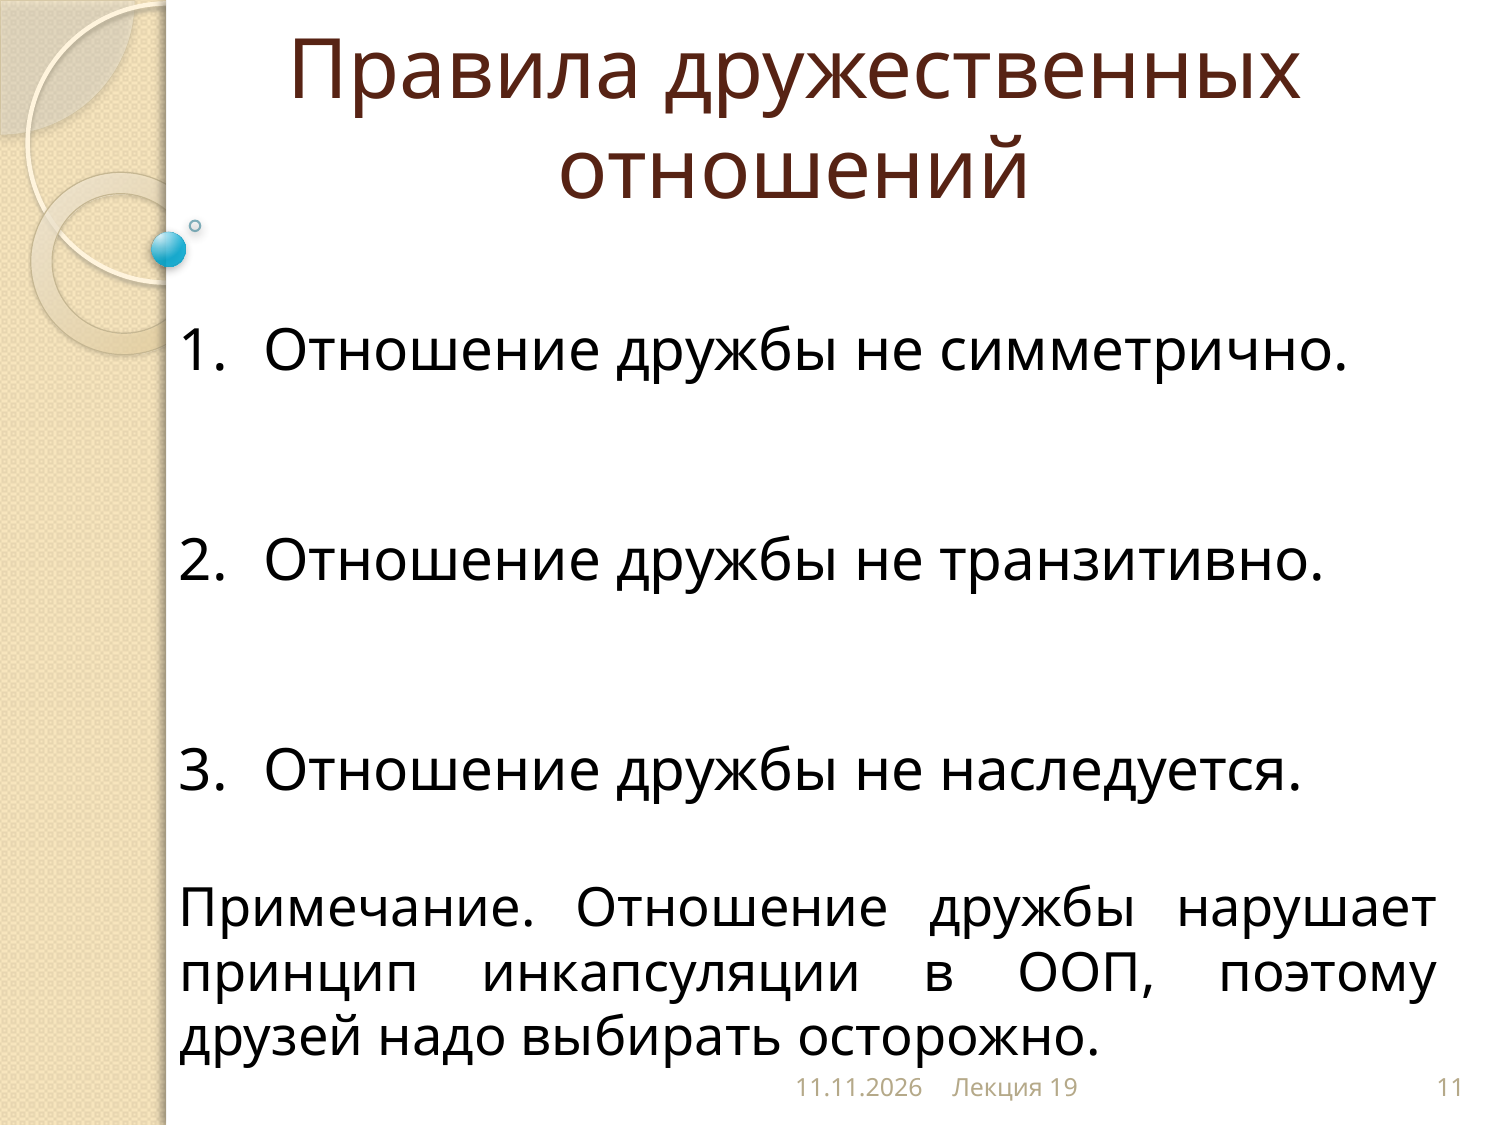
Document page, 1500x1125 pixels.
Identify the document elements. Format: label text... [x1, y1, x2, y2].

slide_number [587, 1075, 937, 1113]
text_box Отношение дружбы не симметрично. Отношение дружбы не транзитивно. Отношение дружбы не наследуется. Примечание. Отношение дружбы нарушает принцип инкапсуляции в ООП, поэтому друзей надо выбирать осторожно. [163, 304, 1453, 1075]
footer Лекция 19 [937, 1075, 1413, 1113]
title Правила дружественных отношений [152, 70, 1438, 223]
slide_number 11 [1413, 1034, 1488, 1113]
